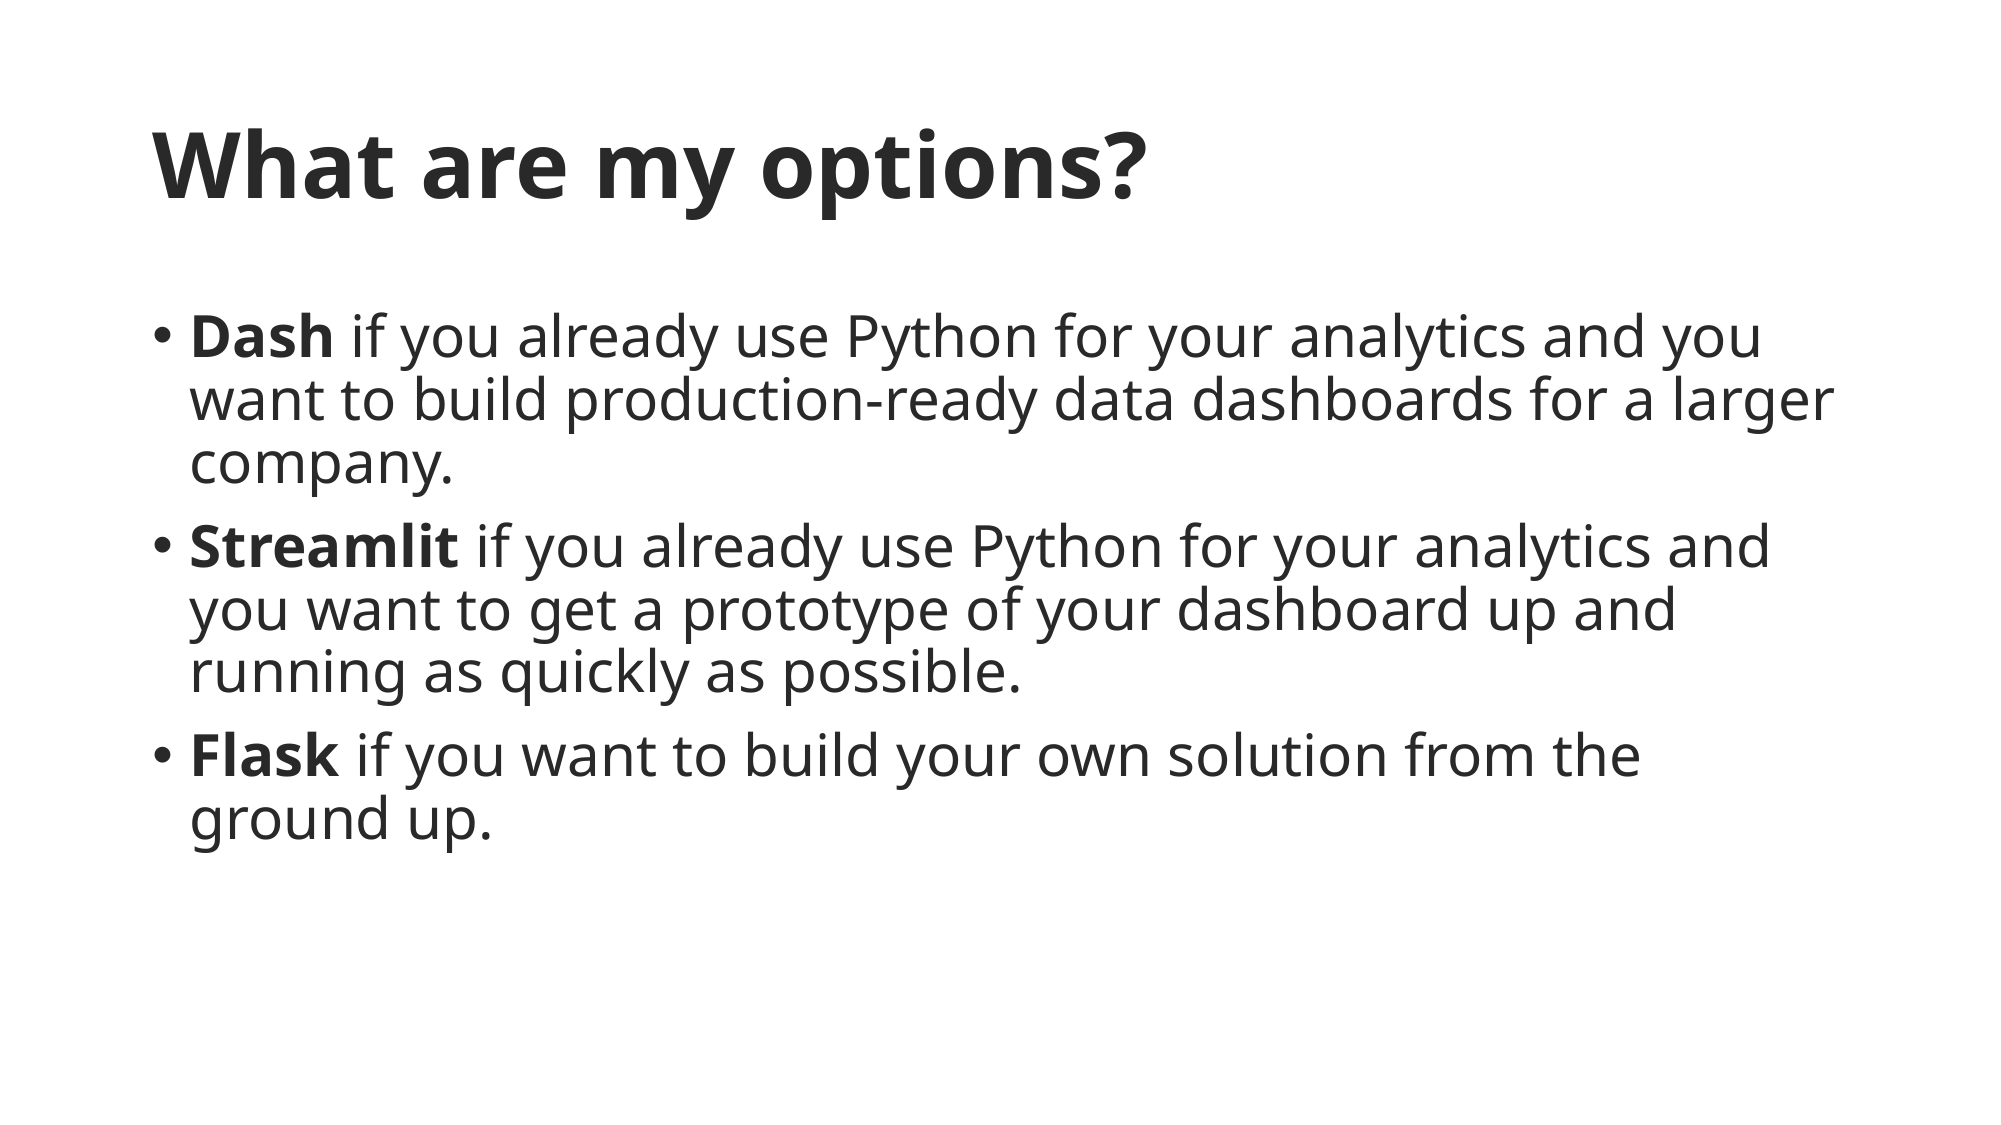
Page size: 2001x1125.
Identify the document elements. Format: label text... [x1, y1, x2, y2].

list Dash if you already use Python for your analytics and you want to build production-ready data dashboards for a larger company. Streamlit if you already use Python for your analytics and you want to get a prototype of your dashboard up and running as quickly as possible. Flask if you want to build your own solution from the ground up. [137, 299, 1863, 1014]
title What are my options? [137, 59, 1863, 278]
